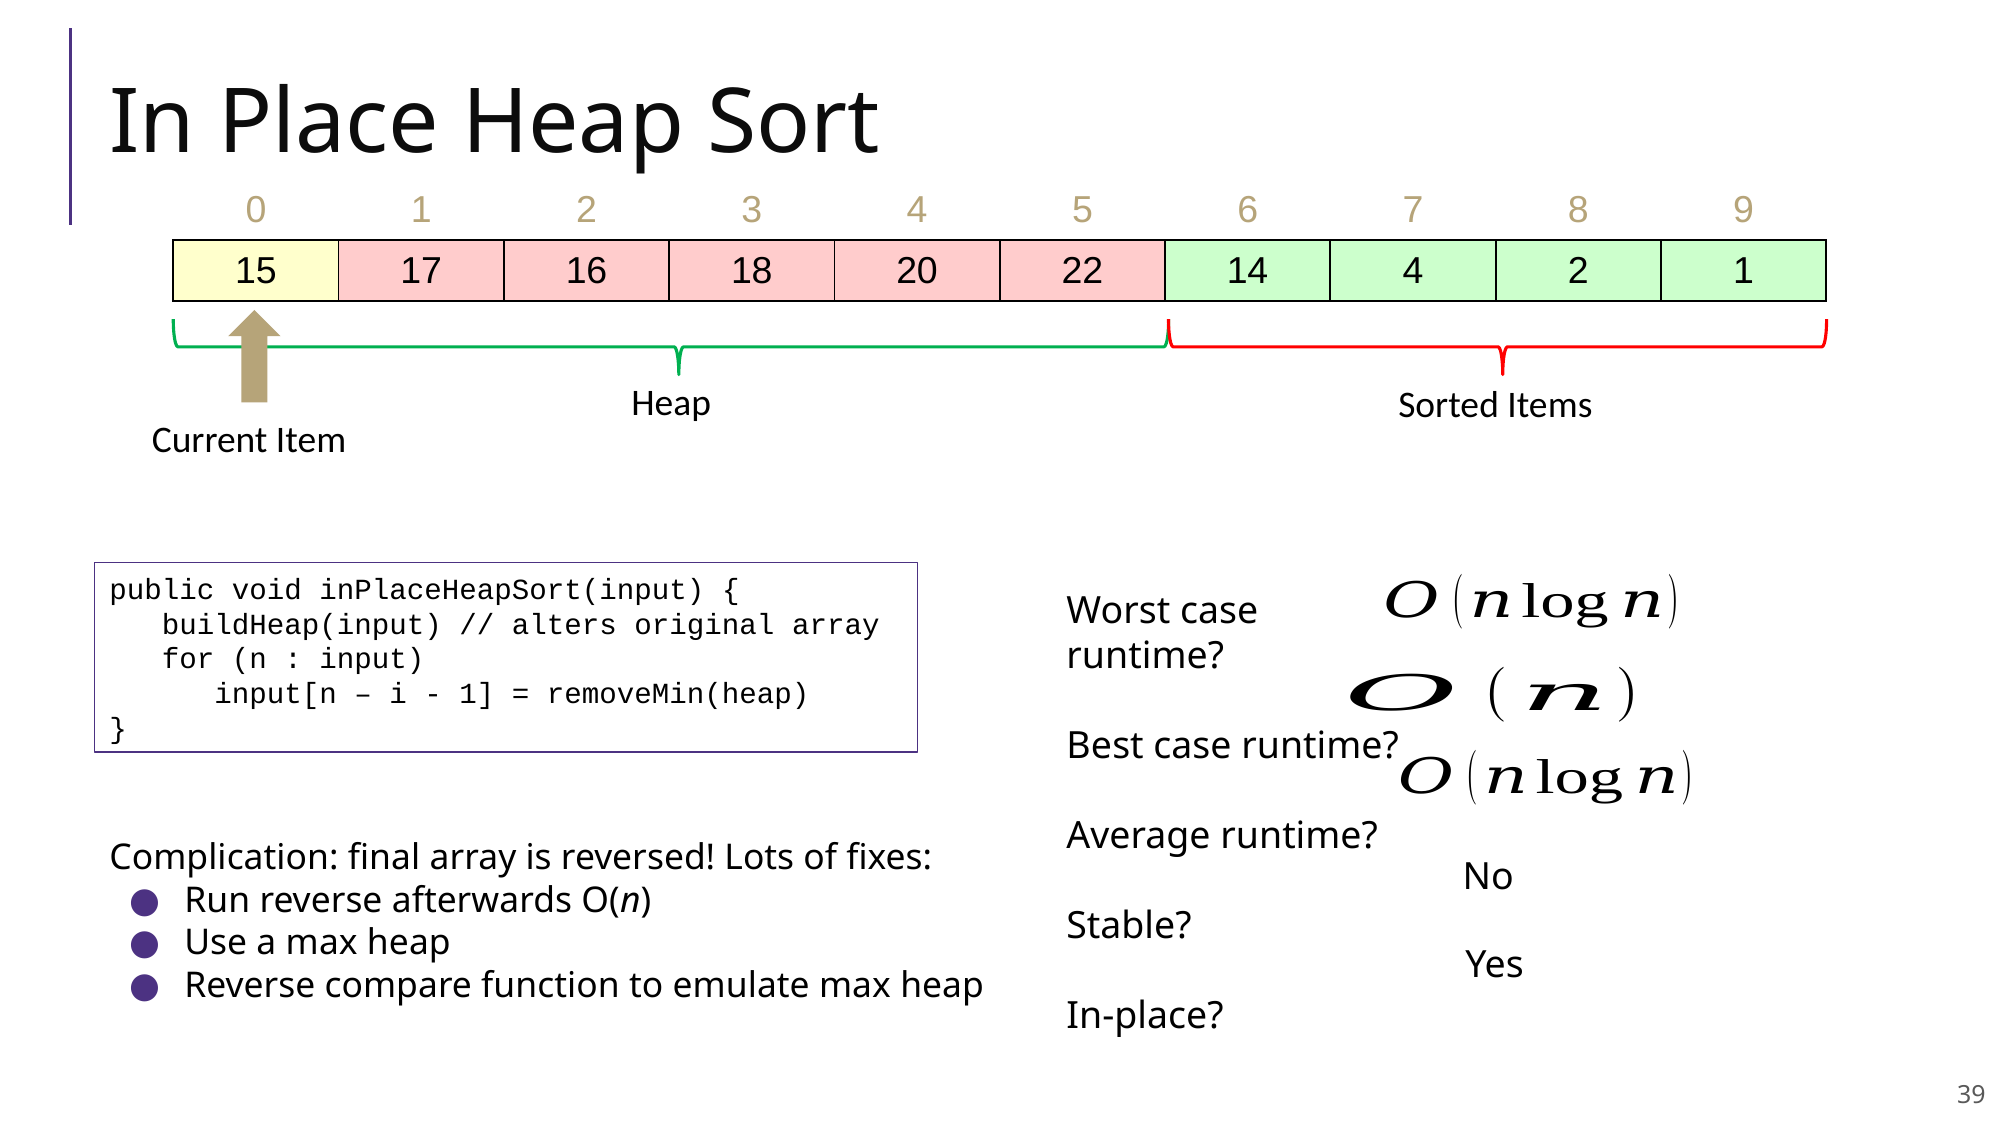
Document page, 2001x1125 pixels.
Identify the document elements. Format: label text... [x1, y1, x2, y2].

text_box Yes [1450, 932, 1540, 993]
table_header 7 [1330, 179, 1496, 239]
text_box No [1447, 844, 1534, 905]
table_header 9 [1661, 179, 1826, 239]
table_cell 4 [1331, 241, 1495, 300]
table_cell 17 [339, 241, 503, 300]
table_cell 1 [1662, 241, 1825, 300]
text_box Worst case runtime? Best case runtime? Average runtime? Stable? In-place? [1051, 578, 1441, 1044]
table_header 0 [173, 179, 339, 239]
text_box Complication: final array is reversed! Lots of fixes: Run reverse afterwards O(n) Use a max heap Reverse compare function to emulate max heap [94, 819, 1017, 1020]
text_box Heap [616, 370, 734, 431]
table_header 3 [669, 179, 834, 239]
table_cell 22 [1001, 241, 1164, 300]
table_cell 2 [1497, 241, 1660, 300]
table_header 1 [339, 179, 504, 239]
title In Place Heap Sort [94, 43, 1930, 210]
table_cell 15 [174, 241, 338, 300]
text_box public void inPlaceHeapSort(input) { buildHeap(input) // alters original array for (n : input) input[n – i - 1] = removeMin(heap) } [94, 562, 918, 753]
text_box [1168, 319, 1827, 372]
table_header 8 [1496, 179, 1661, 239]
text_box Current Item [136, 407, 372, 468]
table_cell 14 [1166, 241, 1329, 300]
text_box [265, 319, 1169, 370]
table_cell 18 [670, 241, 834, 300]
text_box Sorted Items [1383, 372, 1621, 433]
table_header 6 [1165, 179, 1330, 239]
table_cell 16 [505, 241, 668, 300]
table_header 4 [834, 179, 1000, 239]
table_cell 20 [835, 241, 999, 300]
table_header 5 [1000, 179, 1165, 239]
table_header 2 [504, 179, 669, 239]
text_box [173, 319, 244, 347]
text_box [228, 309, 281, 403]
